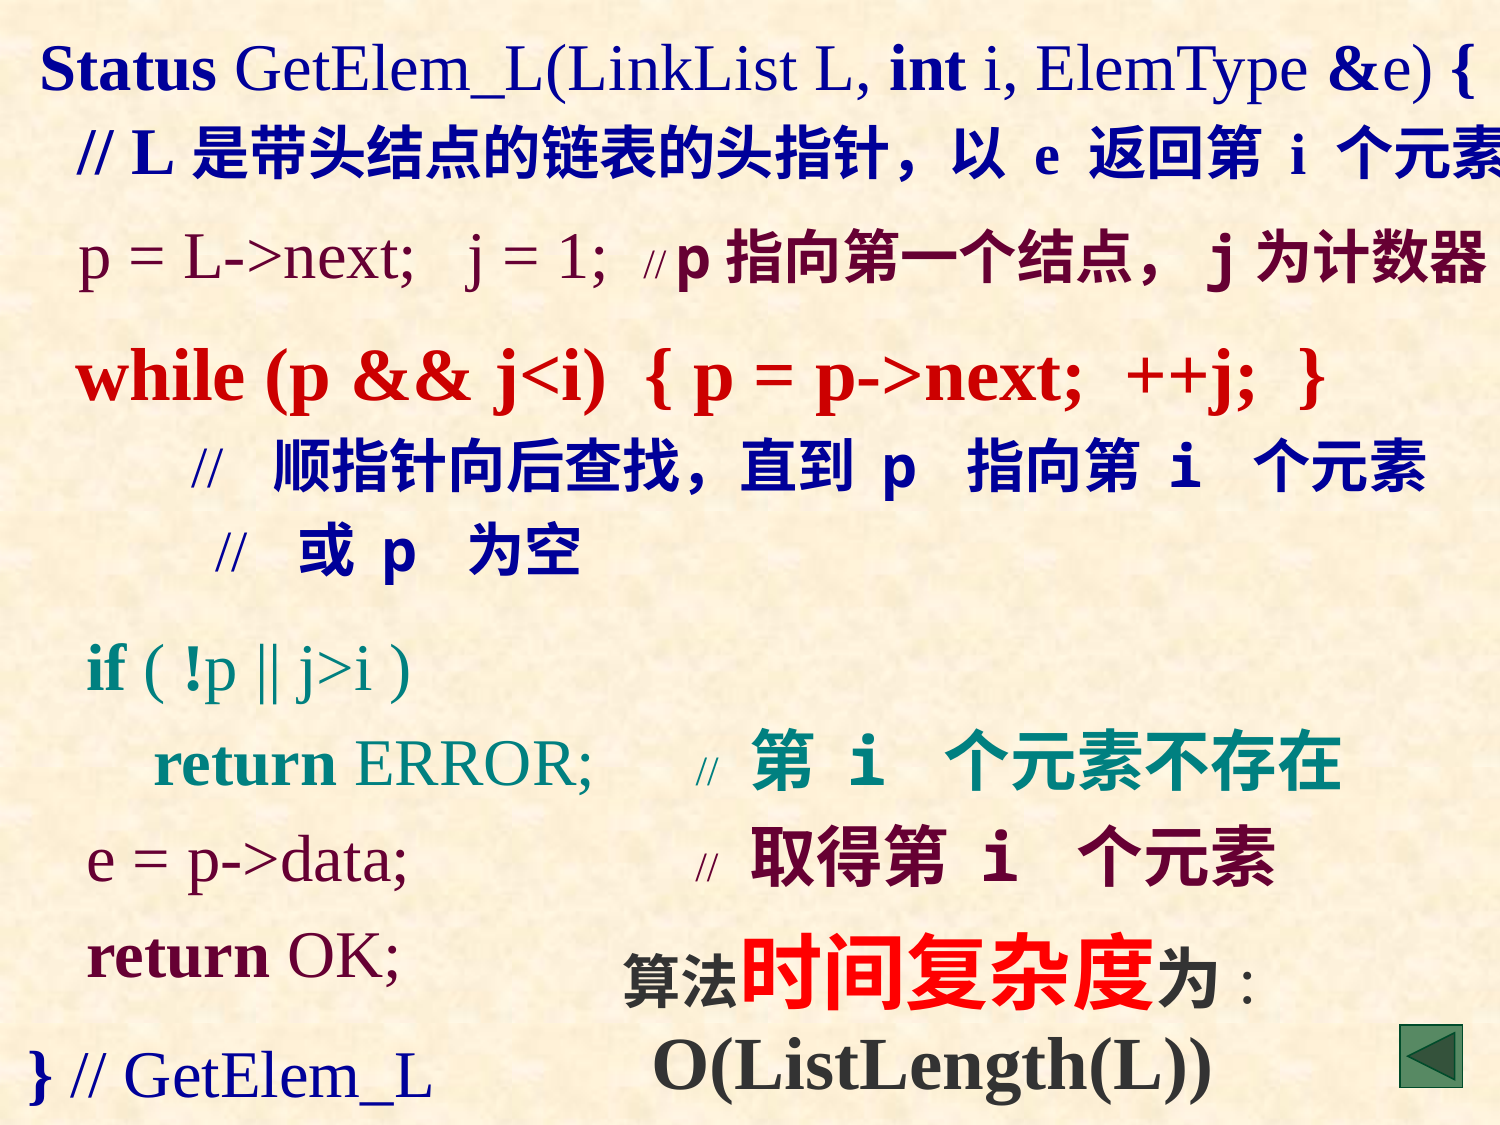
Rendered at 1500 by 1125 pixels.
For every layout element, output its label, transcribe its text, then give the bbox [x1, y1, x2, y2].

text_box if ( !p || j>i ) return ERROR; // 第 i 个元素不存在 e = p->data; // 取得第 i 个元素 return OK; [71, 599, 1359, 999]
text_box p = L->next; j = 1; // p指向第一个结点，j为计数器 [63, 200, 1500, 299]
picture [0, 0, 1500, 1125]
text_box Status GetElem_L(LinkList L, int i, ElemType &e) { // L是带头结点的链表的头指针，以 e 返回第 i 个元素 } // GetElem_L [12, 12, 1500, 1119]
text_box 算法时间复杂度为: [607, 999, 1272, 1028]
text_box O(ListLength(L)) [636, 1007, 1229, 1112]
text_box [1399, 1024, 1463, 1088]
text_box while (p && j<i) { p = p->next; ++j; } // 顺指针向后查找，直到 p 指向第 i 个元素 // 或 p 为空 [60, 299, 1443, 591]
